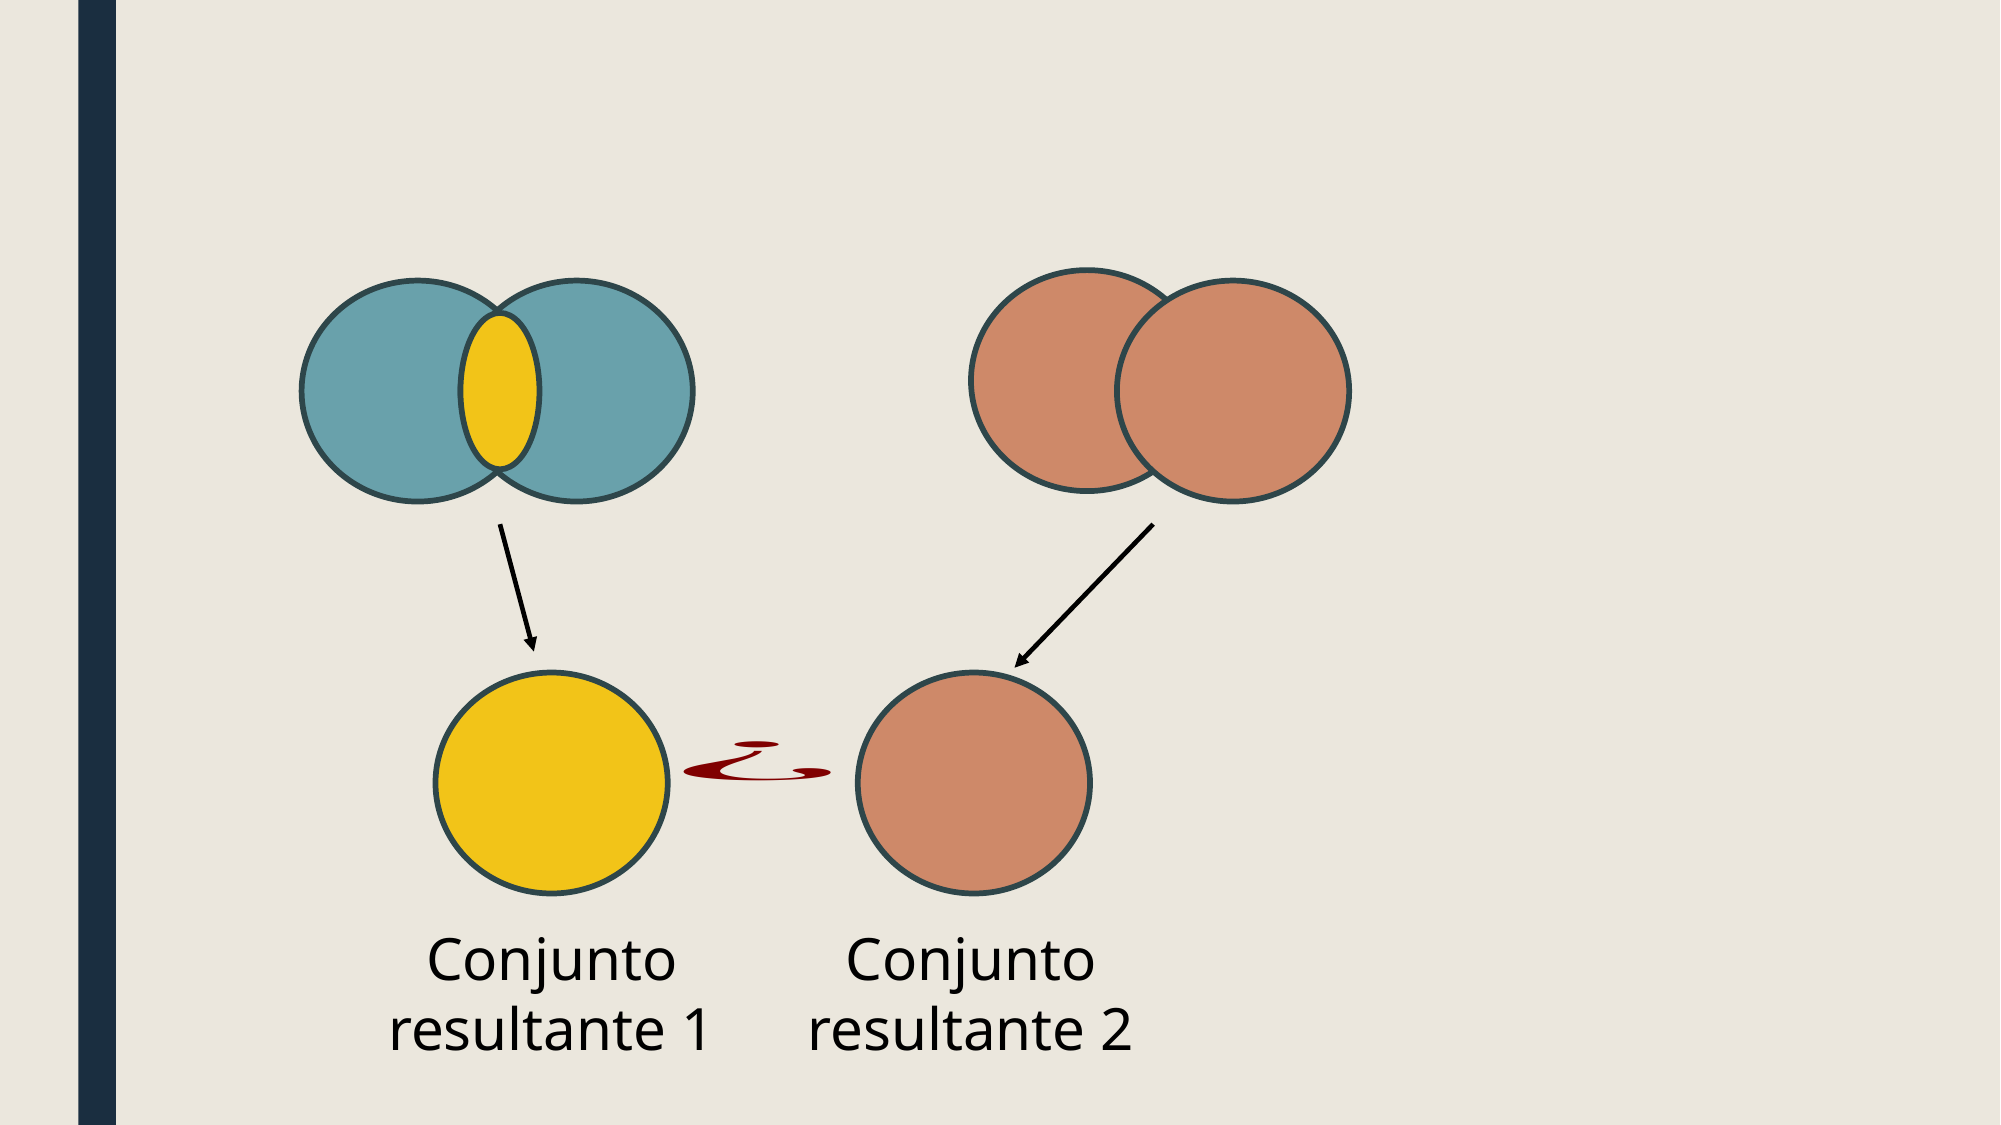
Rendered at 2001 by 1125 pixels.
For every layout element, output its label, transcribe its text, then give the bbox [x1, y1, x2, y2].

text_box Conjunto resultante 1 [352, 914, 751, 1070]
text_box [457, 310, 543, 473]
text_box [968, 267, 1167, 494]
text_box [499, 524, 534, 652]
text_box [298, 277, 497, 505]
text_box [1014, 524, 1154, 668]
text_box [492, 277, 696, 505]
text_box [1114, 277, 1353, 505]
text_box [432, 669, 671, 897]
text_box [854, 669, 1093, 897]
text_box Conjunto resultante 2 [771, 914, 1171, 1070]
